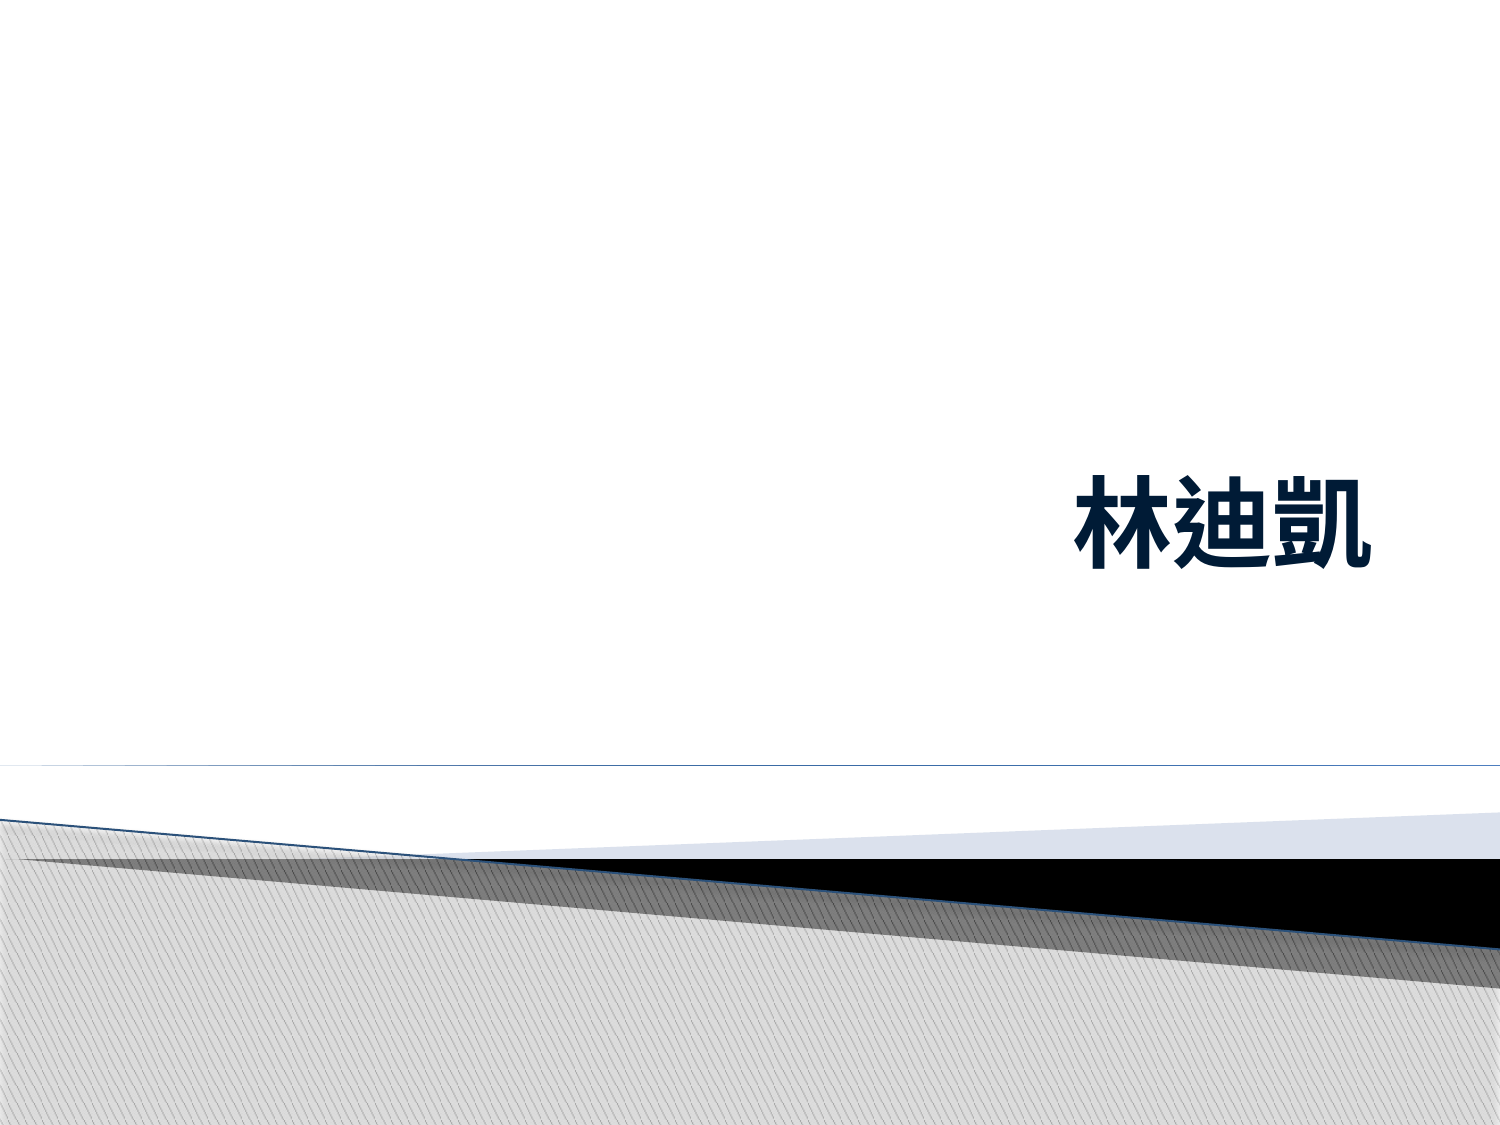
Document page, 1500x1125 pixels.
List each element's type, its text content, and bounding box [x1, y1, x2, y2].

picture [5, 859, 1500, 989]
title 林迪凱 [112, 287, 1388, 588]
